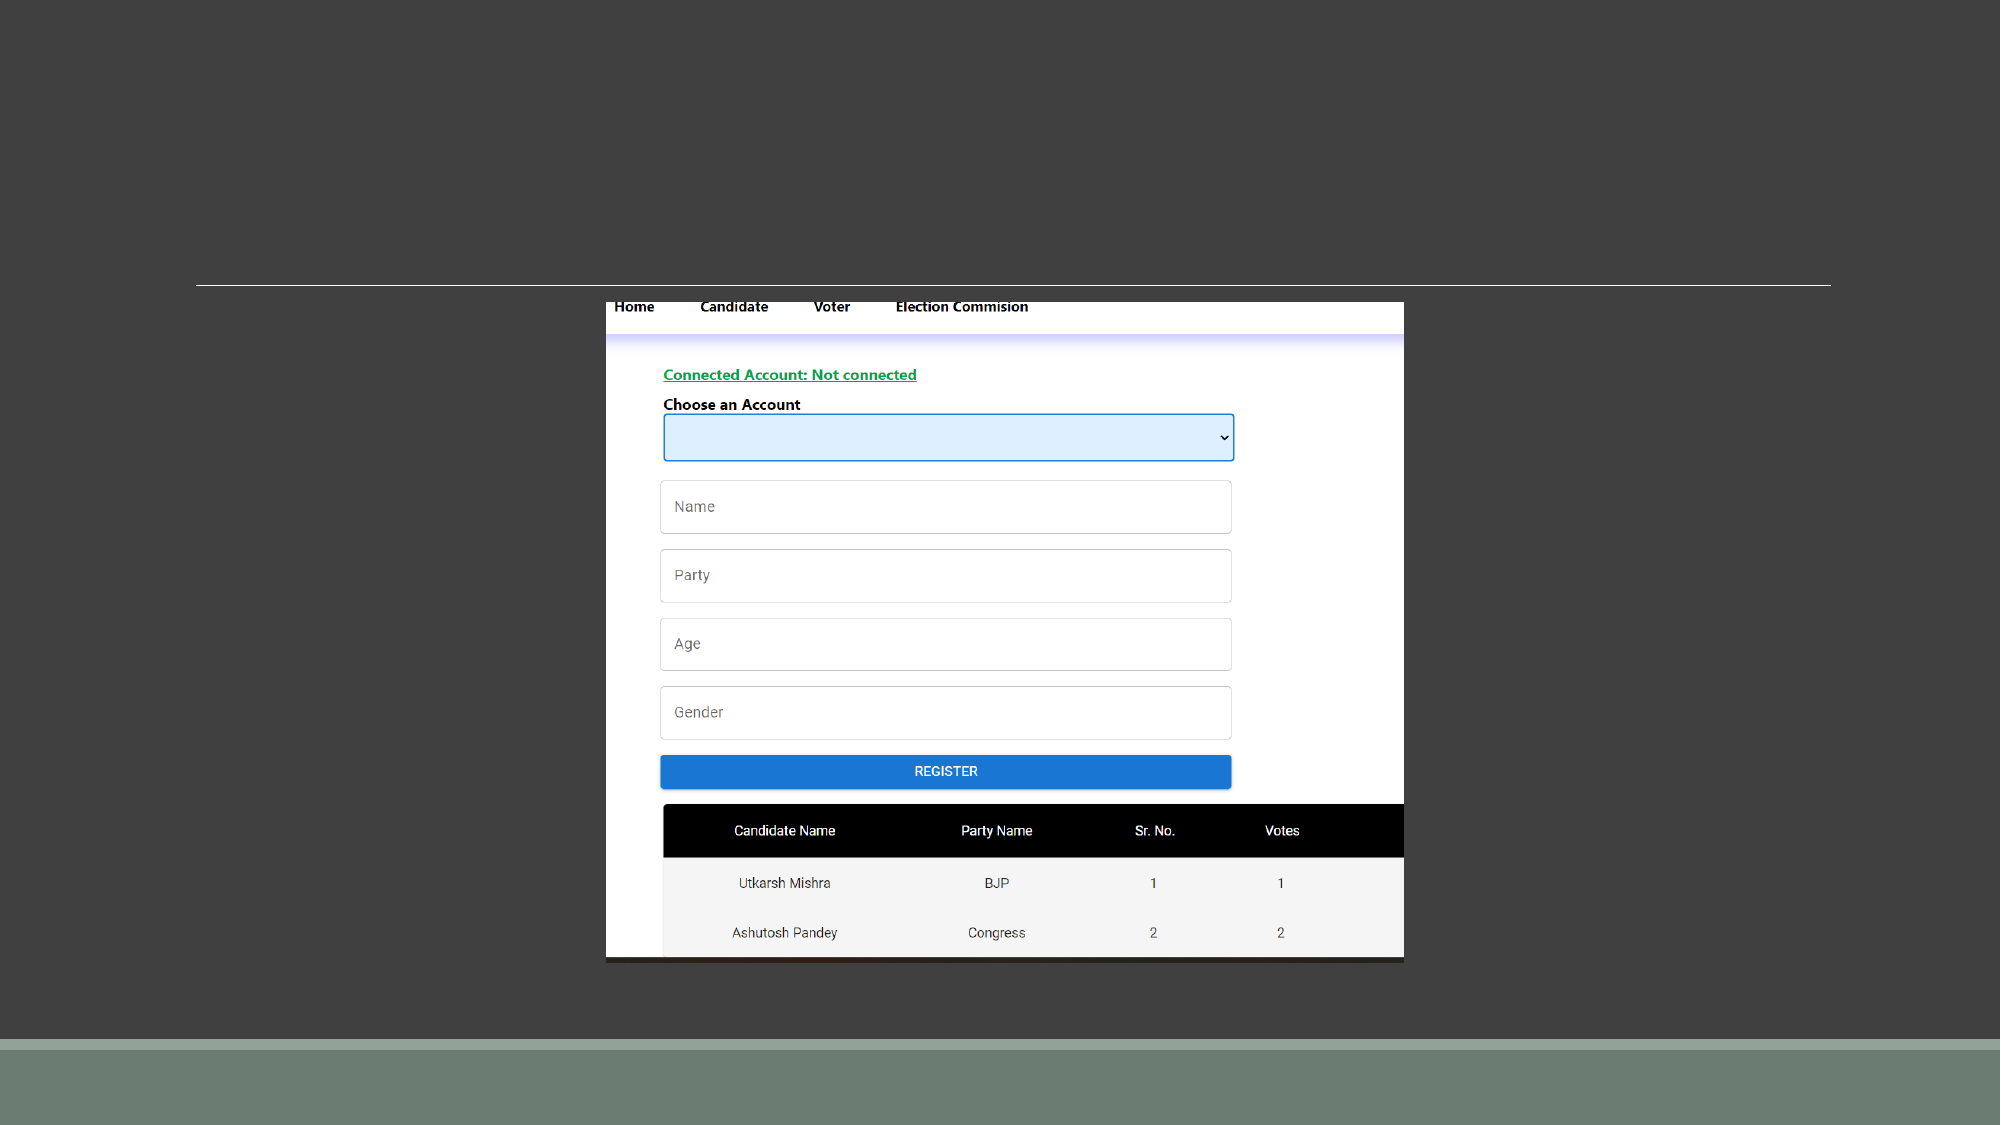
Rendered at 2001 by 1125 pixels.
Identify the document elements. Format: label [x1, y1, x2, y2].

list [606, 302, 1404, 964]
